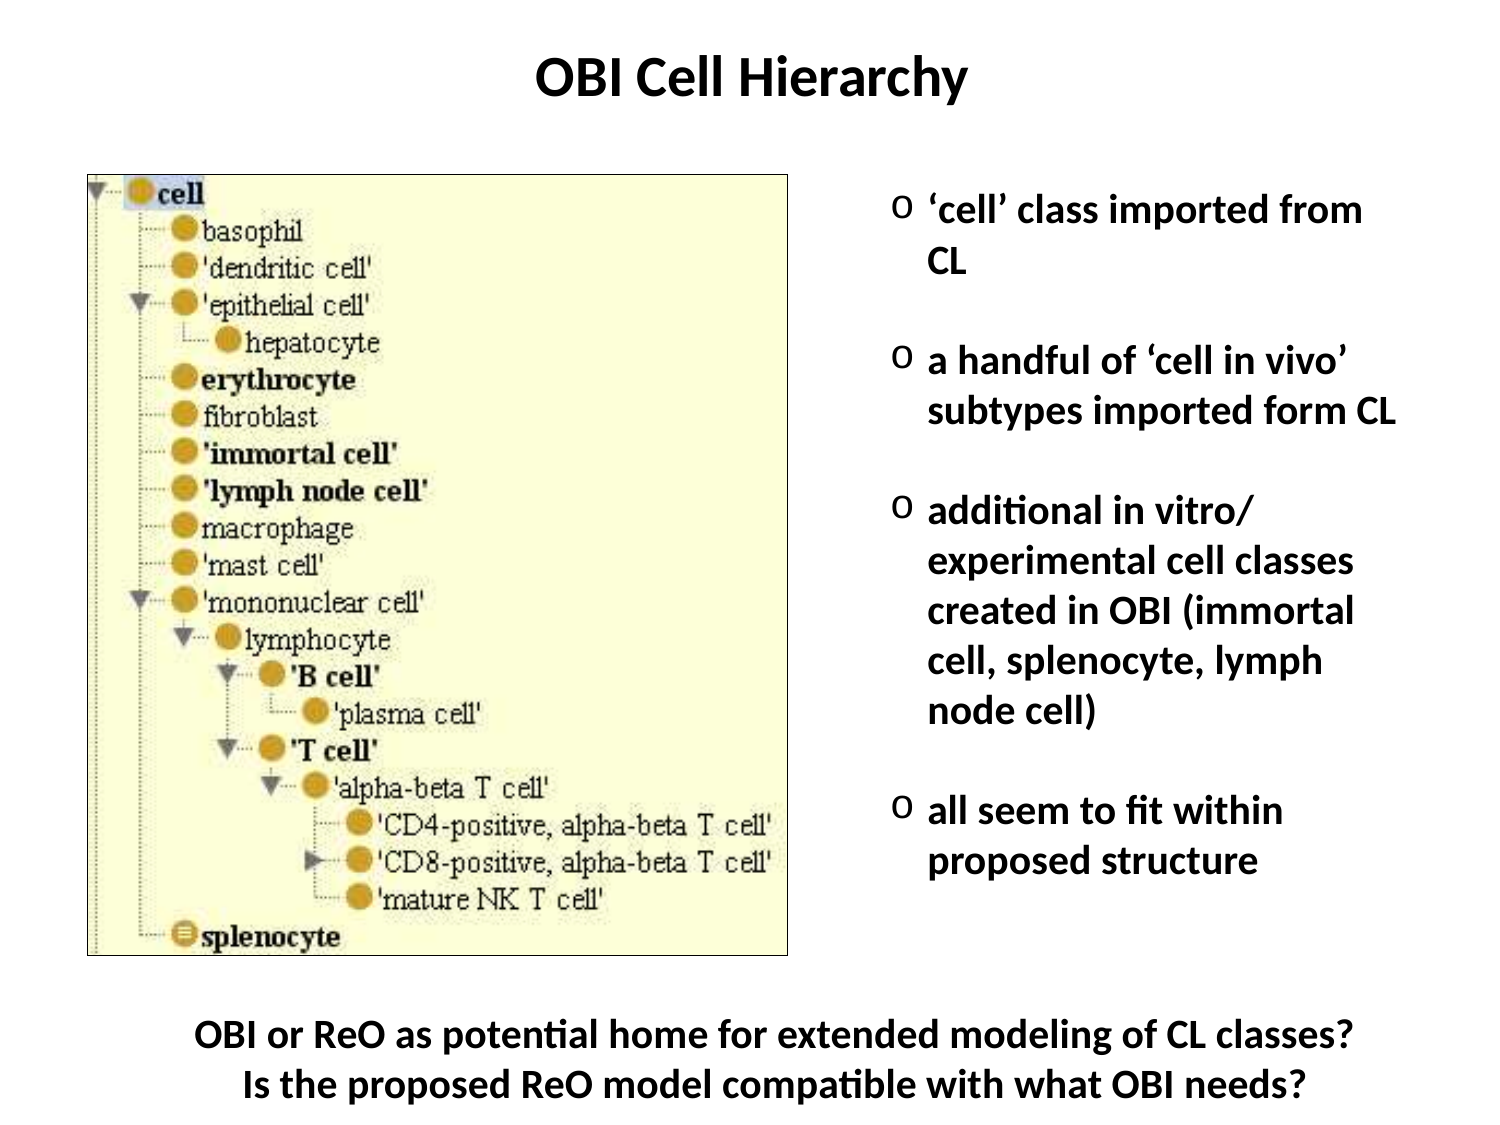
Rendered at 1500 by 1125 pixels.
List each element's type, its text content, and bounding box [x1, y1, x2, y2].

text_box ‘cell’ class imported from CL a handful of ‘cell in vivo’ subtypes imported form CL additional in vitro/ experimental cell classes created in OBI (immortal cell, splenocyte, lymph node cell) all seem to fit within proposed structure [875, 174, 1425, 940]
picture [87, 174, 788, 956]
text_box OBI or ReO as potential home for extended modeling of CL classes? Is the proposed ReO model compatible with what OBI needs? [179, 999, 1371, 1115]
text_box OBI Cell Hierarchy [181, 31, 1324, 116]
